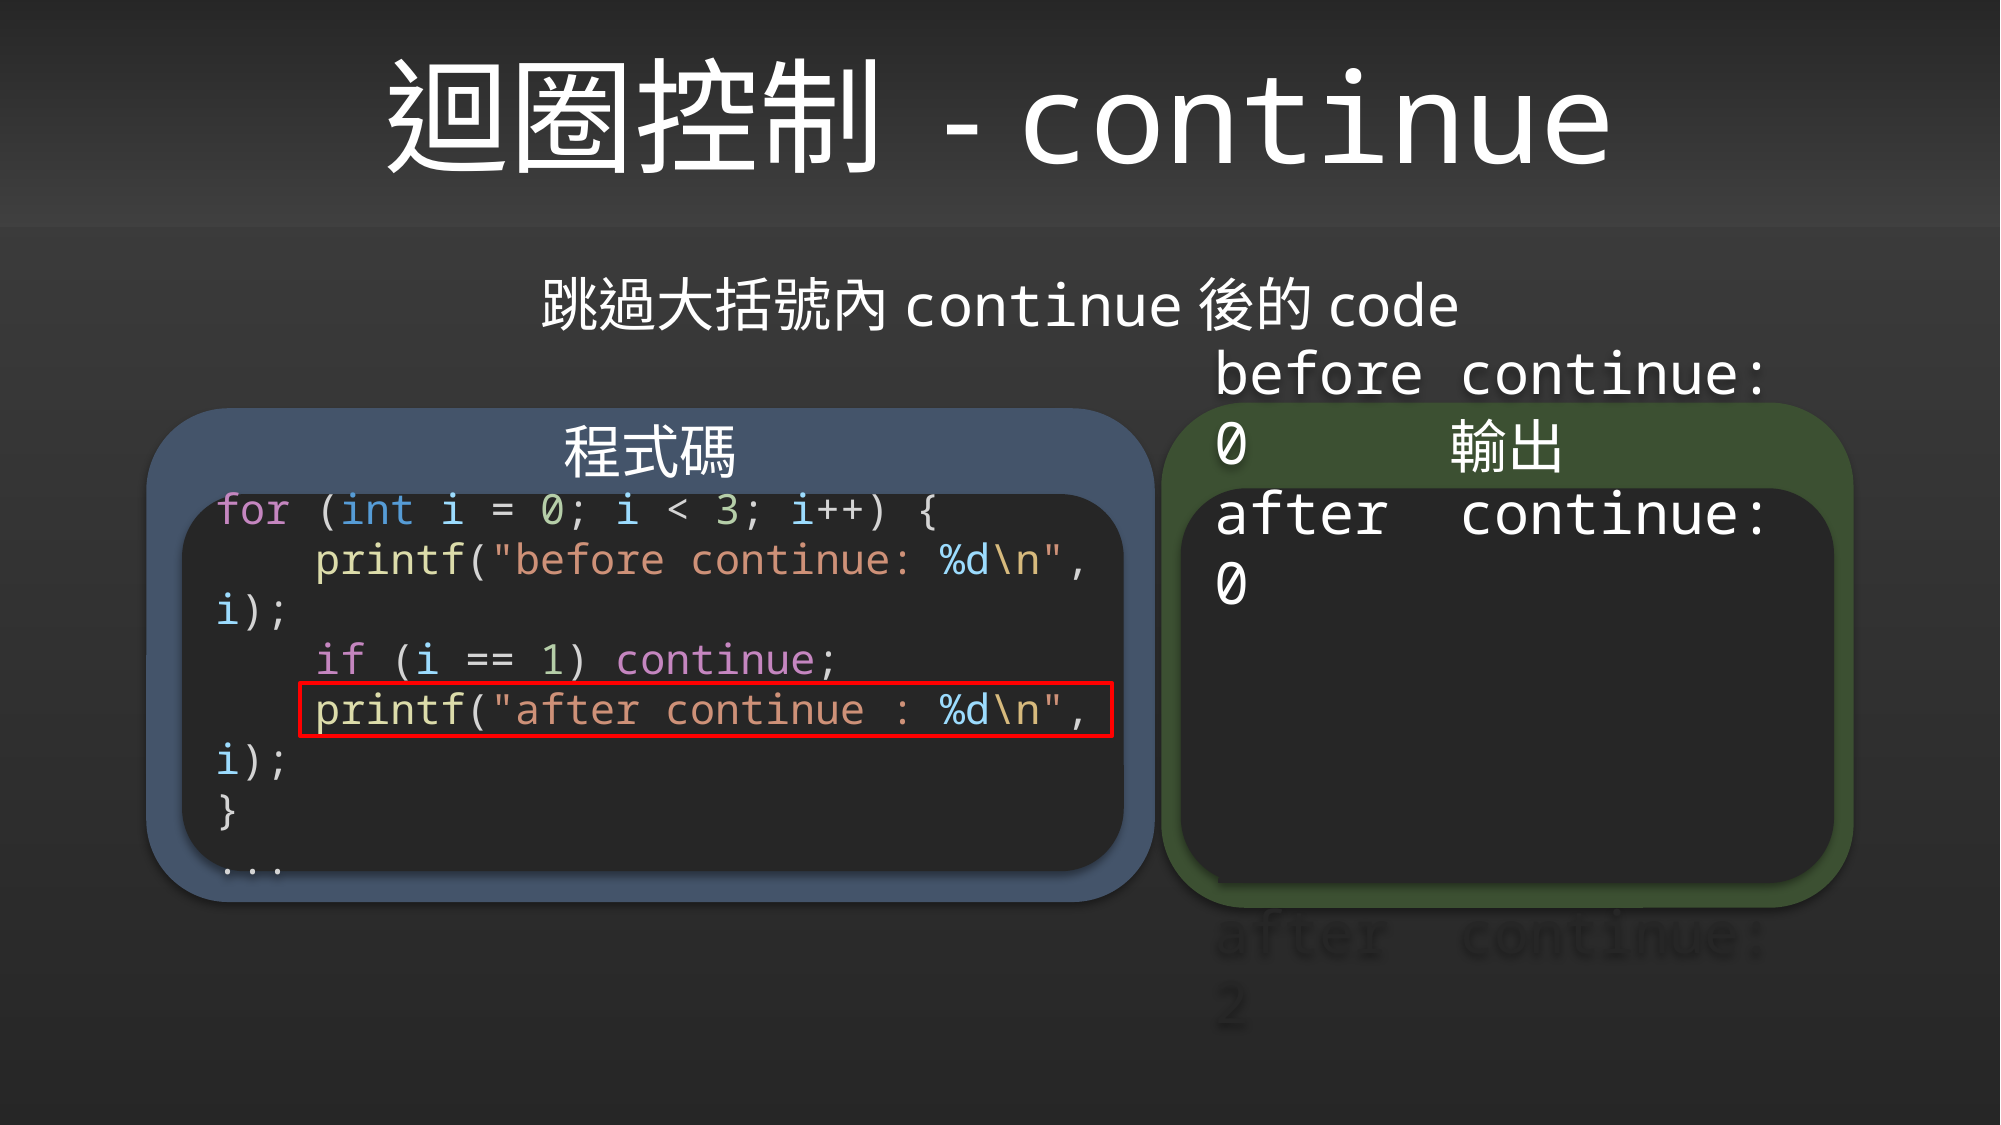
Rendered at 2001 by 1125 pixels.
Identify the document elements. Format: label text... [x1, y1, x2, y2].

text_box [1160, 402, 1854, 909]
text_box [146, 407, 1155, 903]
text_box 跳過大括號內continue後的code [507, 260, 1493, 346]
text_box 迴圈控制 - continue [0, 0, 2000, 229]
